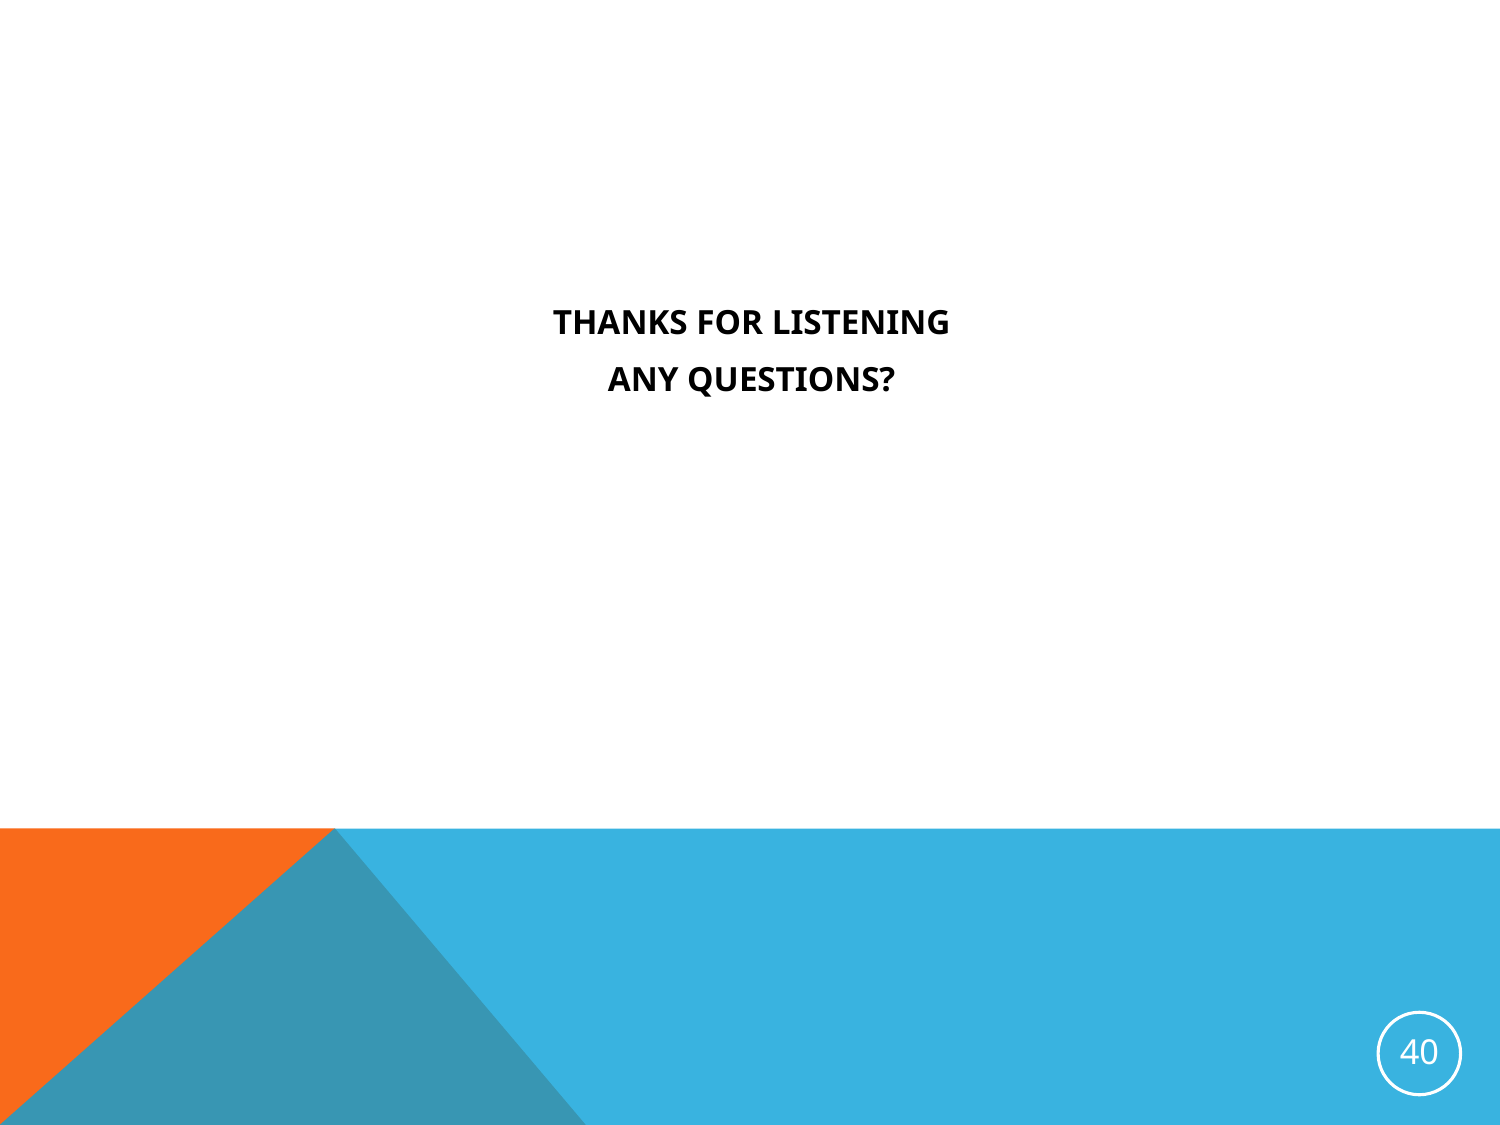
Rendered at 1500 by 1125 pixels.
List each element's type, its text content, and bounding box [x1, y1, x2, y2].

slide_number 40 [1376, 1010, 1463, 1097]
list THANKS FOR LISTENING ANY QUESTIONS? [135, 180, 1369, 768]
